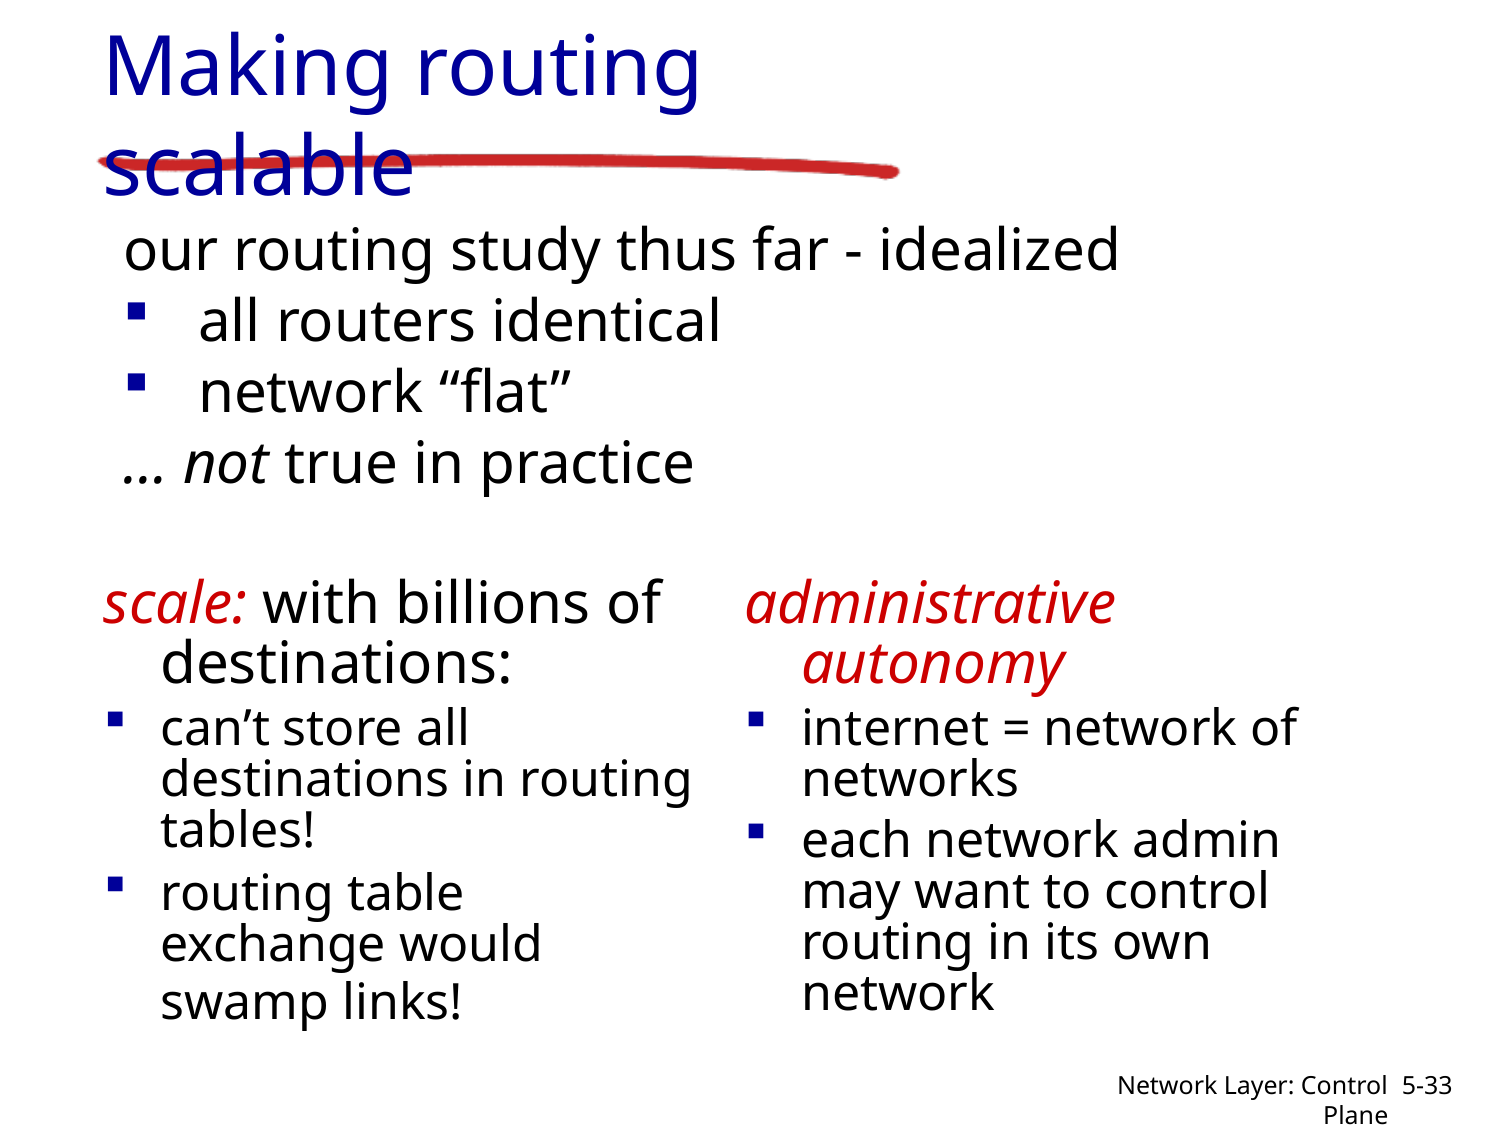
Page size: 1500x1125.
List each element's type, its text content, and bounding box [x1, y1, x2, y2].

list scale: with billions of destinations: can’t store all destinations in routing tables! routing table exchange would swamp links! [89, 568, 714, 941]
slide_number 5-33 [1387, 1062, 1478, 1107]
text_box our routing study thus far - idealized all routers identical network “flat” … not true in practice [108, 215, 1182, 478]
list administrative autonomy internet = network of networks each network admin may want to control routing in its own network [729, 568, 1389, 982]
footer Network Layer: Control Plane [1045, 1062, 1404, 1102]
picture [94, 147, 910, 187]
title Making routing scalable [87, 39, 935, 185]
